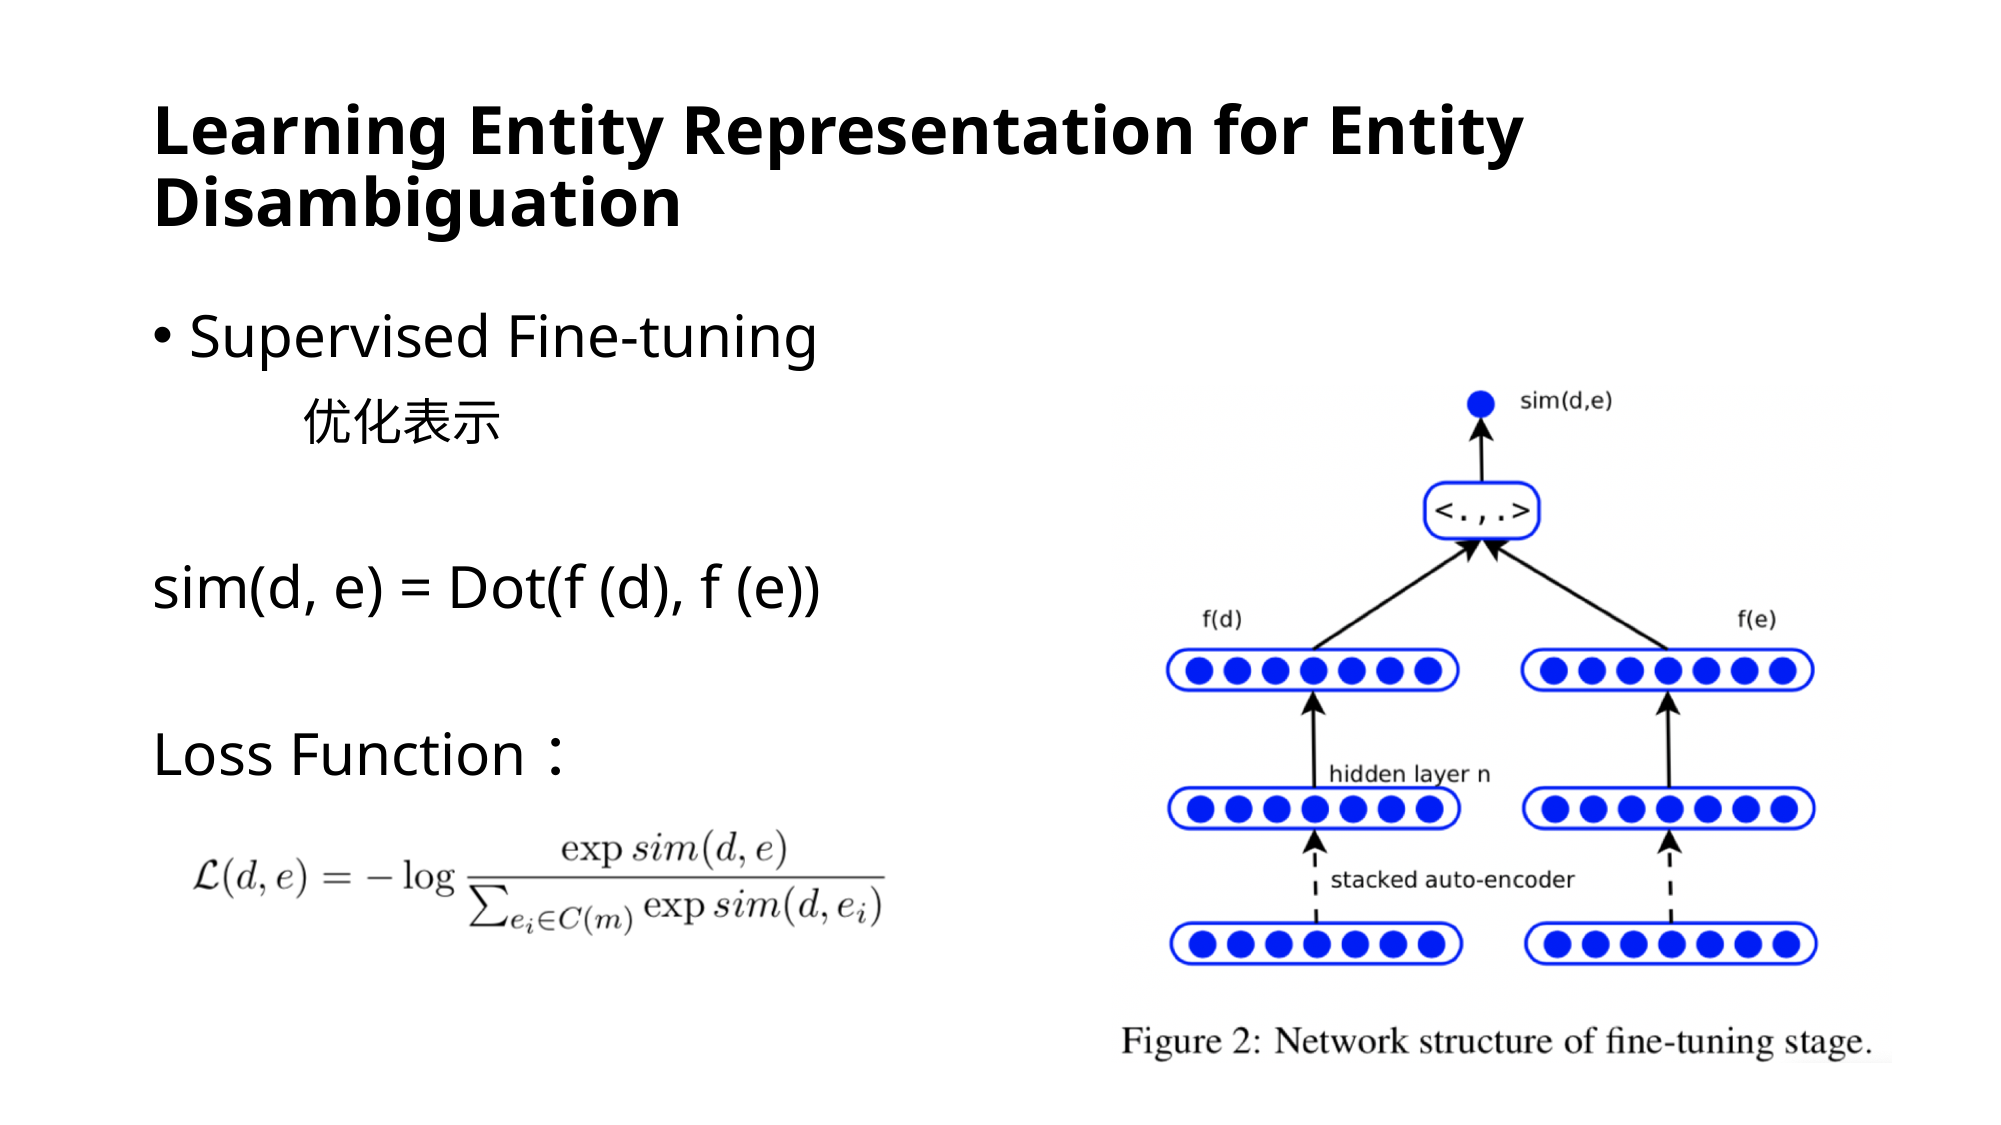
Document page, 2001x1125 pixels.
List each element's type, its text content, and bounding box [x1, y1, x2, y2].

picture [162, 806, 919, 938]
list Supervised Fine-tuning 优化表示 sim(d, e) = Dot(f (d), f (e)) Loss Function： [137, 299, 1863, 1014]
picture [1111, 385, 1892, 1063]
title Learning Entity Representation for Entity Disambiguation [137, 59, 1863, 278]
